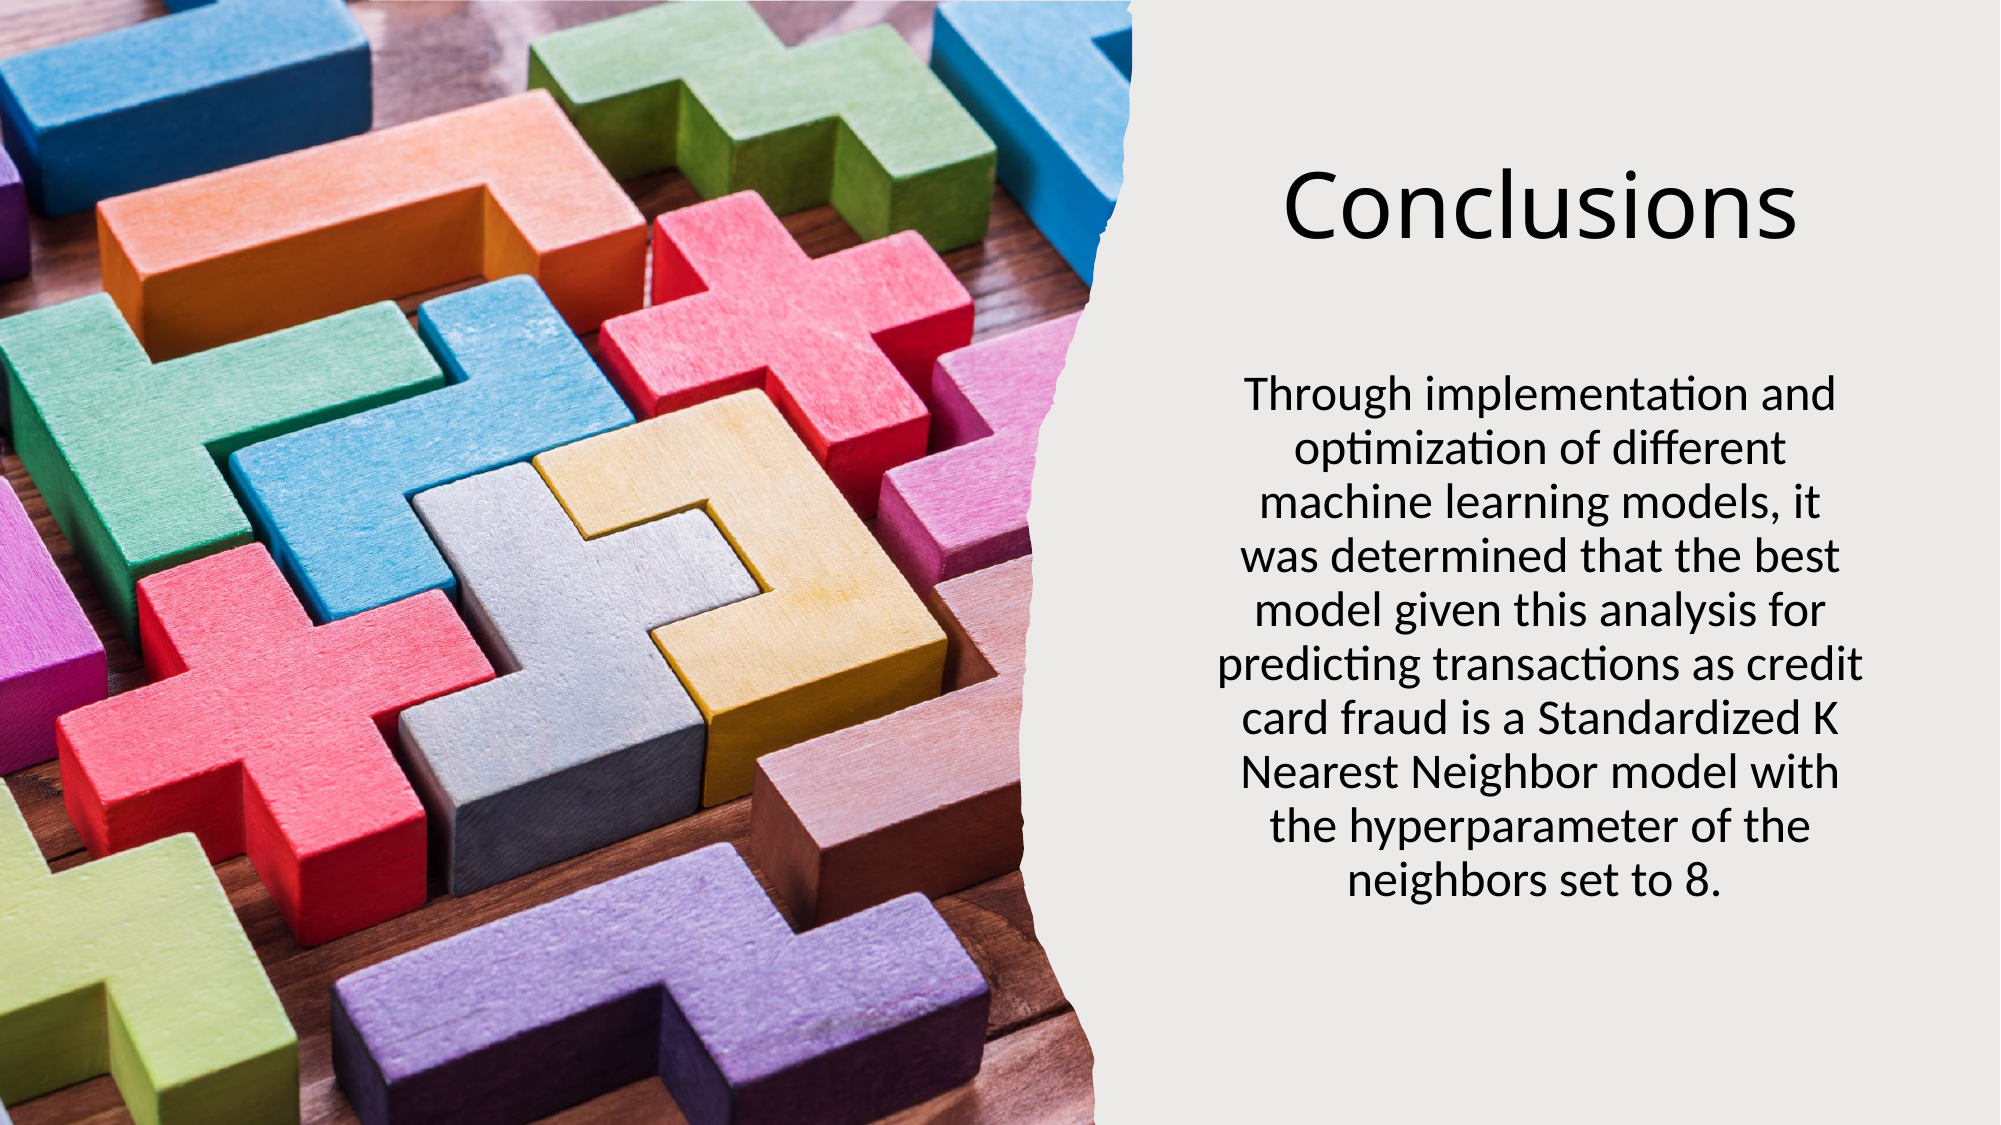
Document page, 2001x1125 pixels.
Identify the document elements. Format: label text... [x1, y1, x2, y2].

title Conclusions [1200, 99, 1880, 319]
text_box [1133, 0, 2000, 1125]
picture [0, 0, 1133, 1125]
list Through implementation and optimization of different machine learning models, it was determined that the best model given this analysis for predicting transactions as credit card fraud is a Standardized K Nearest Neighbor model with the hyperparameter of the neighbors set to 8. [1200, 359, 1880, 1002]
